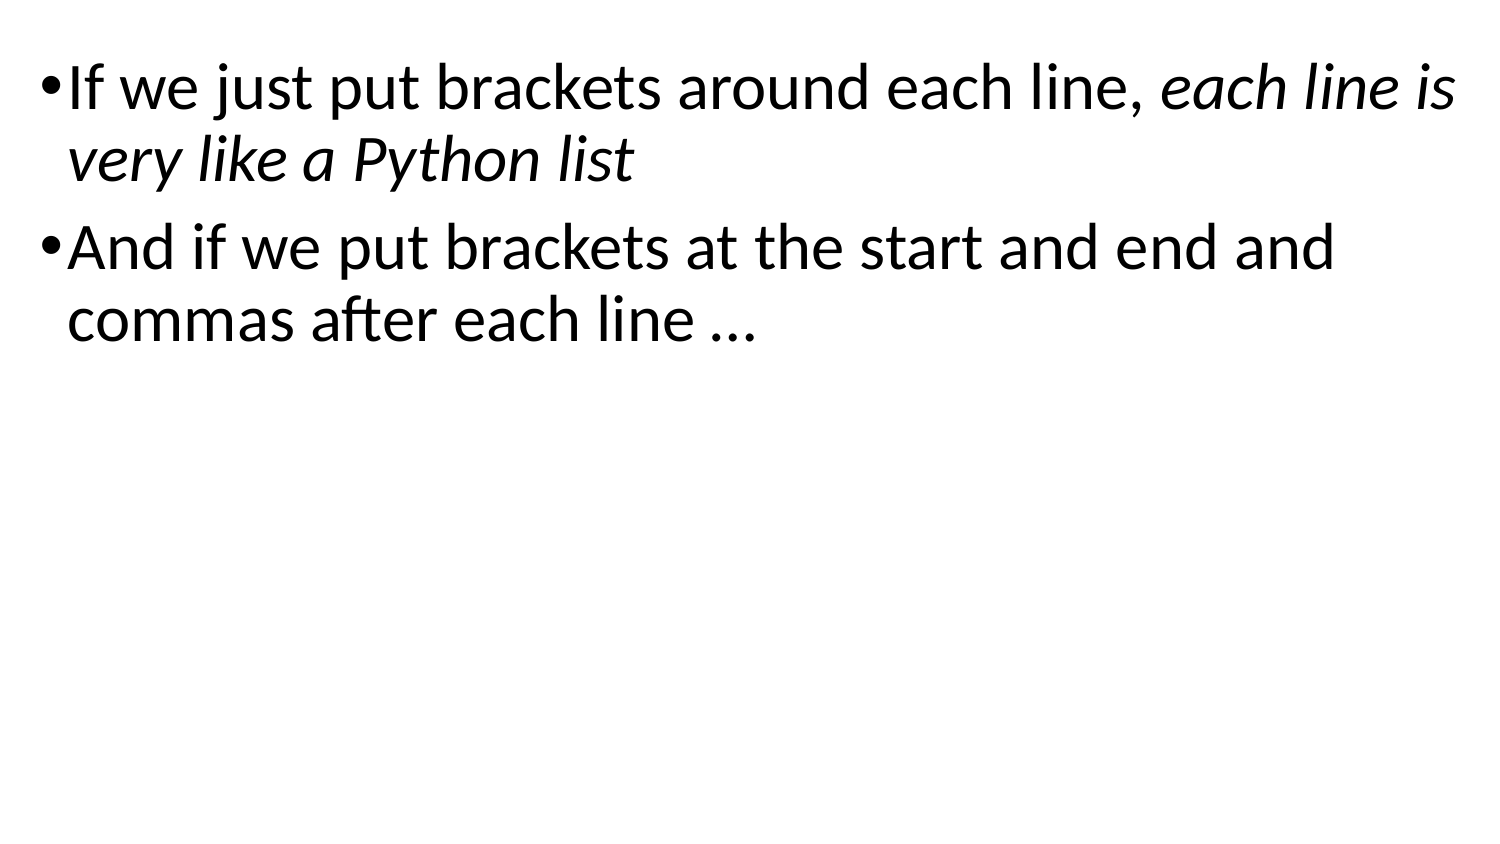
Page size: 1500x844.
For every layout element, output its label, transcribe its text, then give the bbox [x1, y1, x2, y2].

list If we just put brackets around each line, each line is very like a Python list And if we put brackets at the start and end and commas after each line … [24, 44, 1475, 819]
